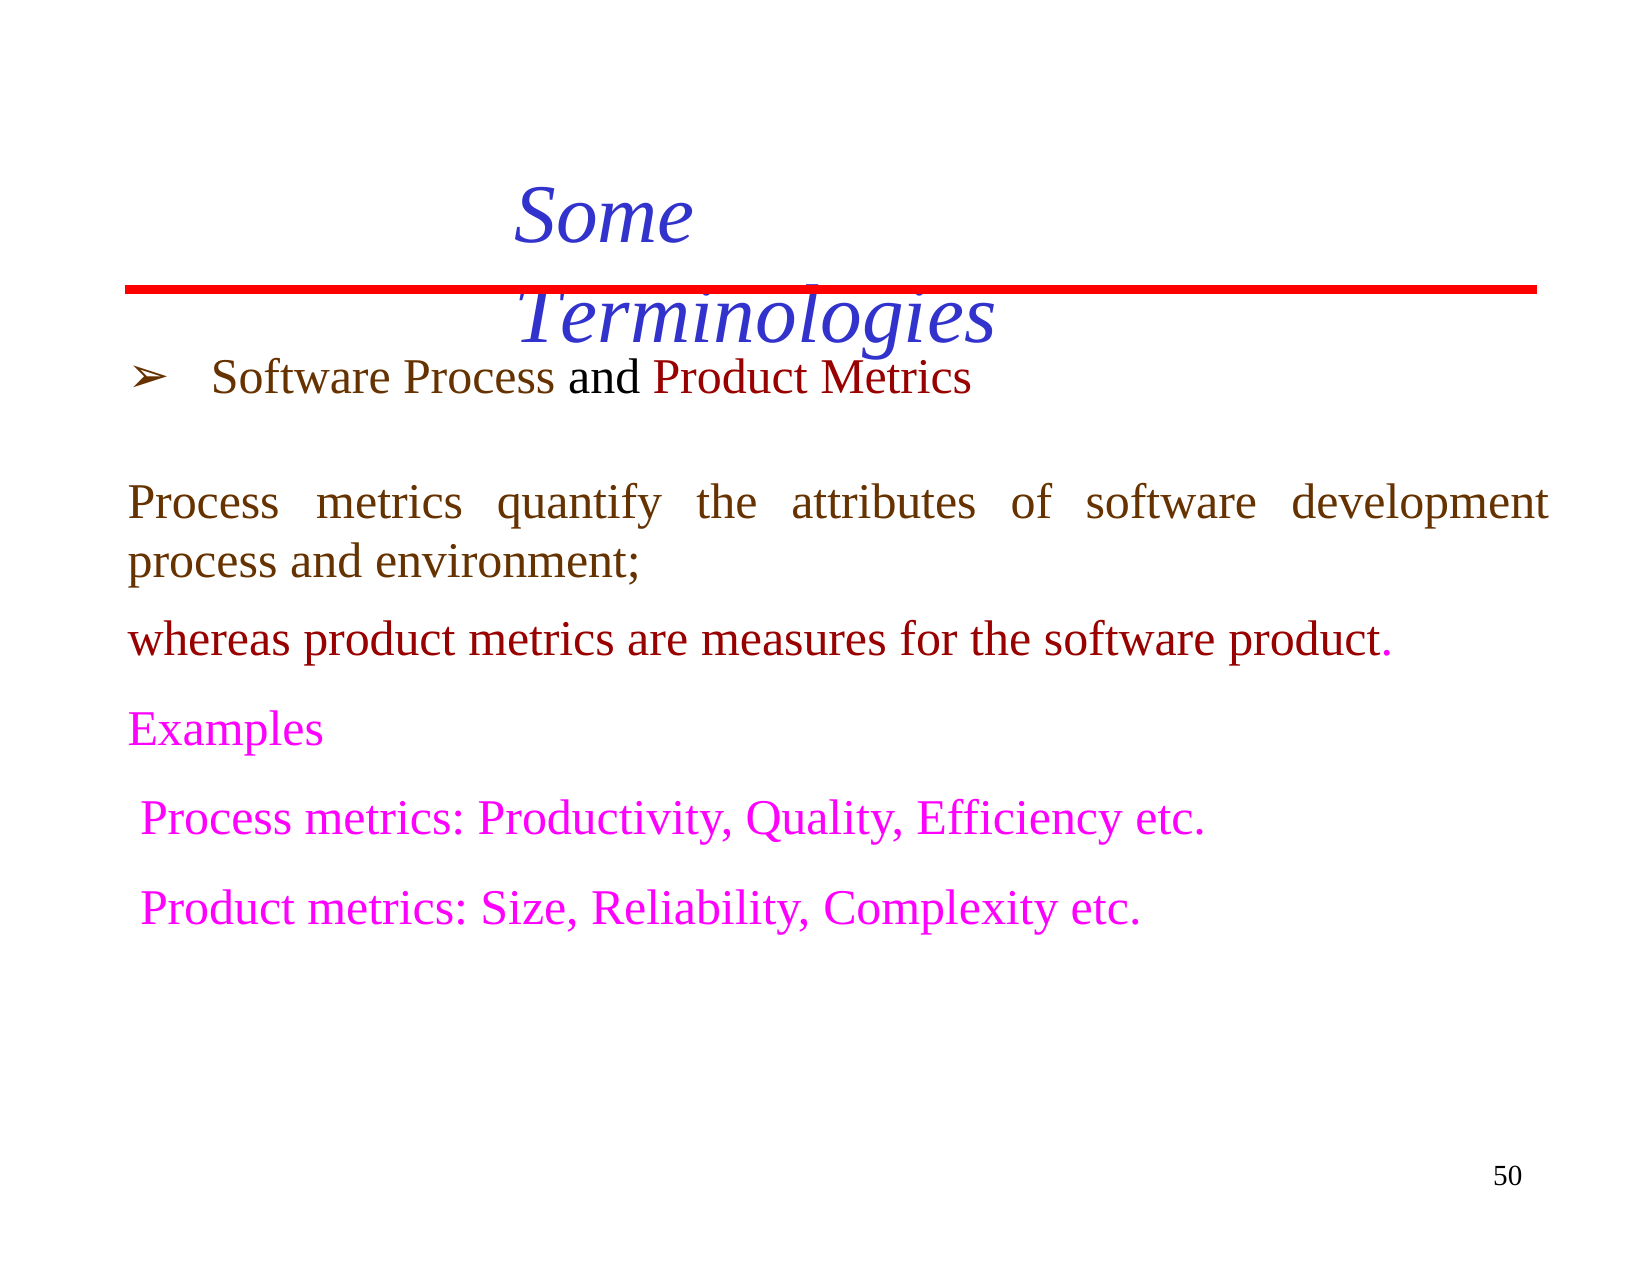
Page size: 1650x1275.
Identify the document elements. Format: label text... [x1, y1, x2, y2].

text_box process and environment; whereas product metrics are measures for the software product. Examples Process metrics: Productivity, Quality, Efficiency etc. Product metrics: Size, Reliability, Complexity etc. [125, 508, 1397, 935]
title Some Terminologies [512, 157, 1088, 289]
slide_number 50 [1486, 1161, 1529, 1275]
text_box Process metrics quantify the attributes of software development [125, 466, 1550, 529]
text_box Software Process and Product Metrics [125, 341, 977, 404]
title Some Terminologies [512, 290, 1088, 373]
